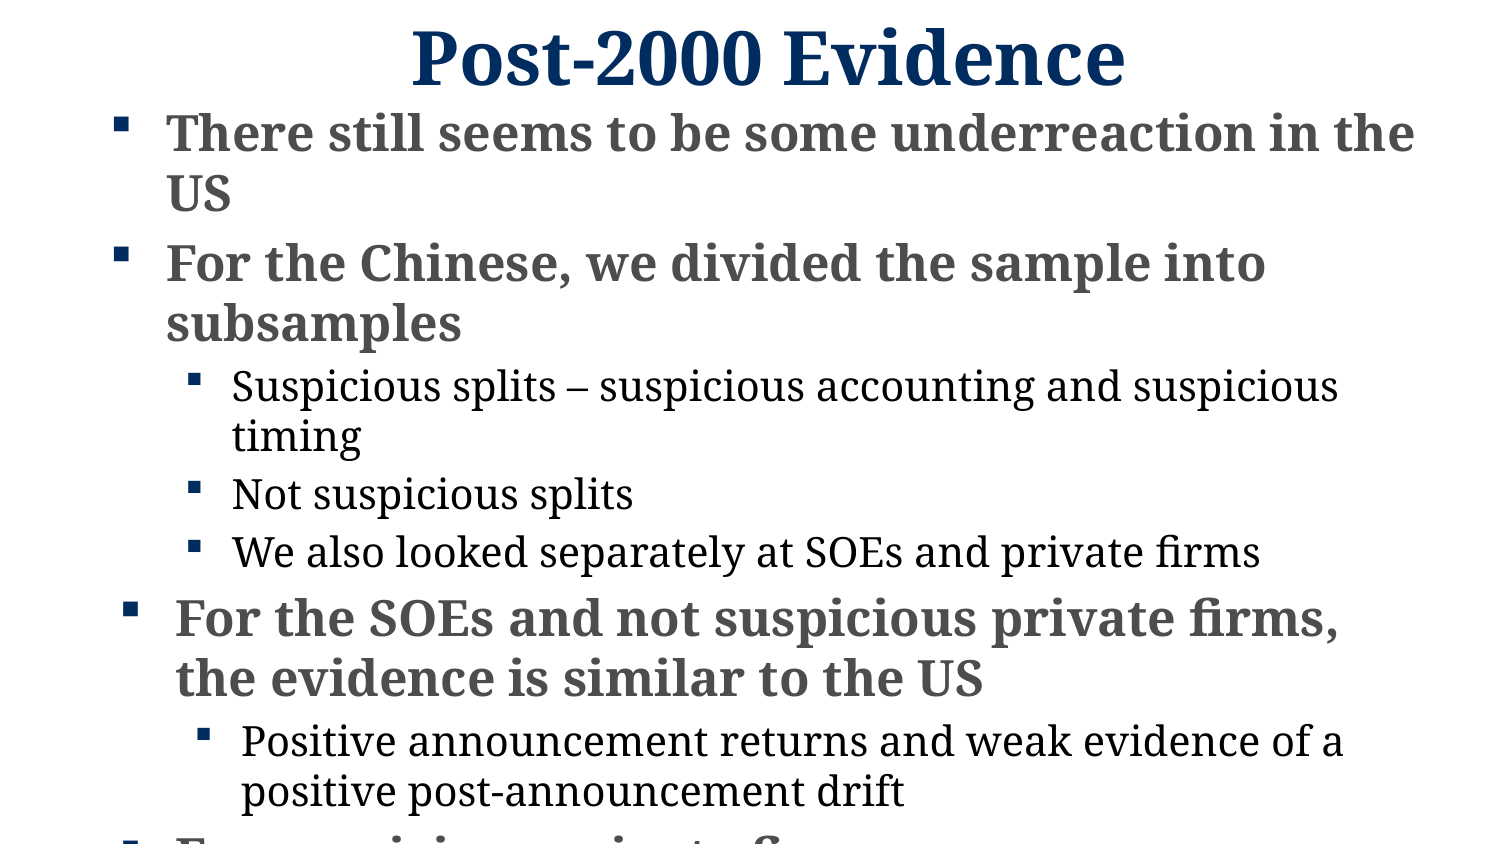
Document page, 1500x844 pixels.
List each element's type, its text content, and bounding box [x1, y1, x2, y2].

title Post-2000 Evidence [94, 20, 1445, 91]
list There still seems to be some underreaction in the US For the Chinese, we divided the sample into subsamples Suspicious splits – suspicious accounting and suspicious timing Not suspicious splits We also looked separately at SOEs and private firms For the SOEs and not suspicious private firms, the evidence is similar to the US Positive announcement returns and weak evidence of a positive post-announcement drift For suspicious private firms Positive returns for first couple of months, and then strong reversal [94, 93, 1445, 797]
